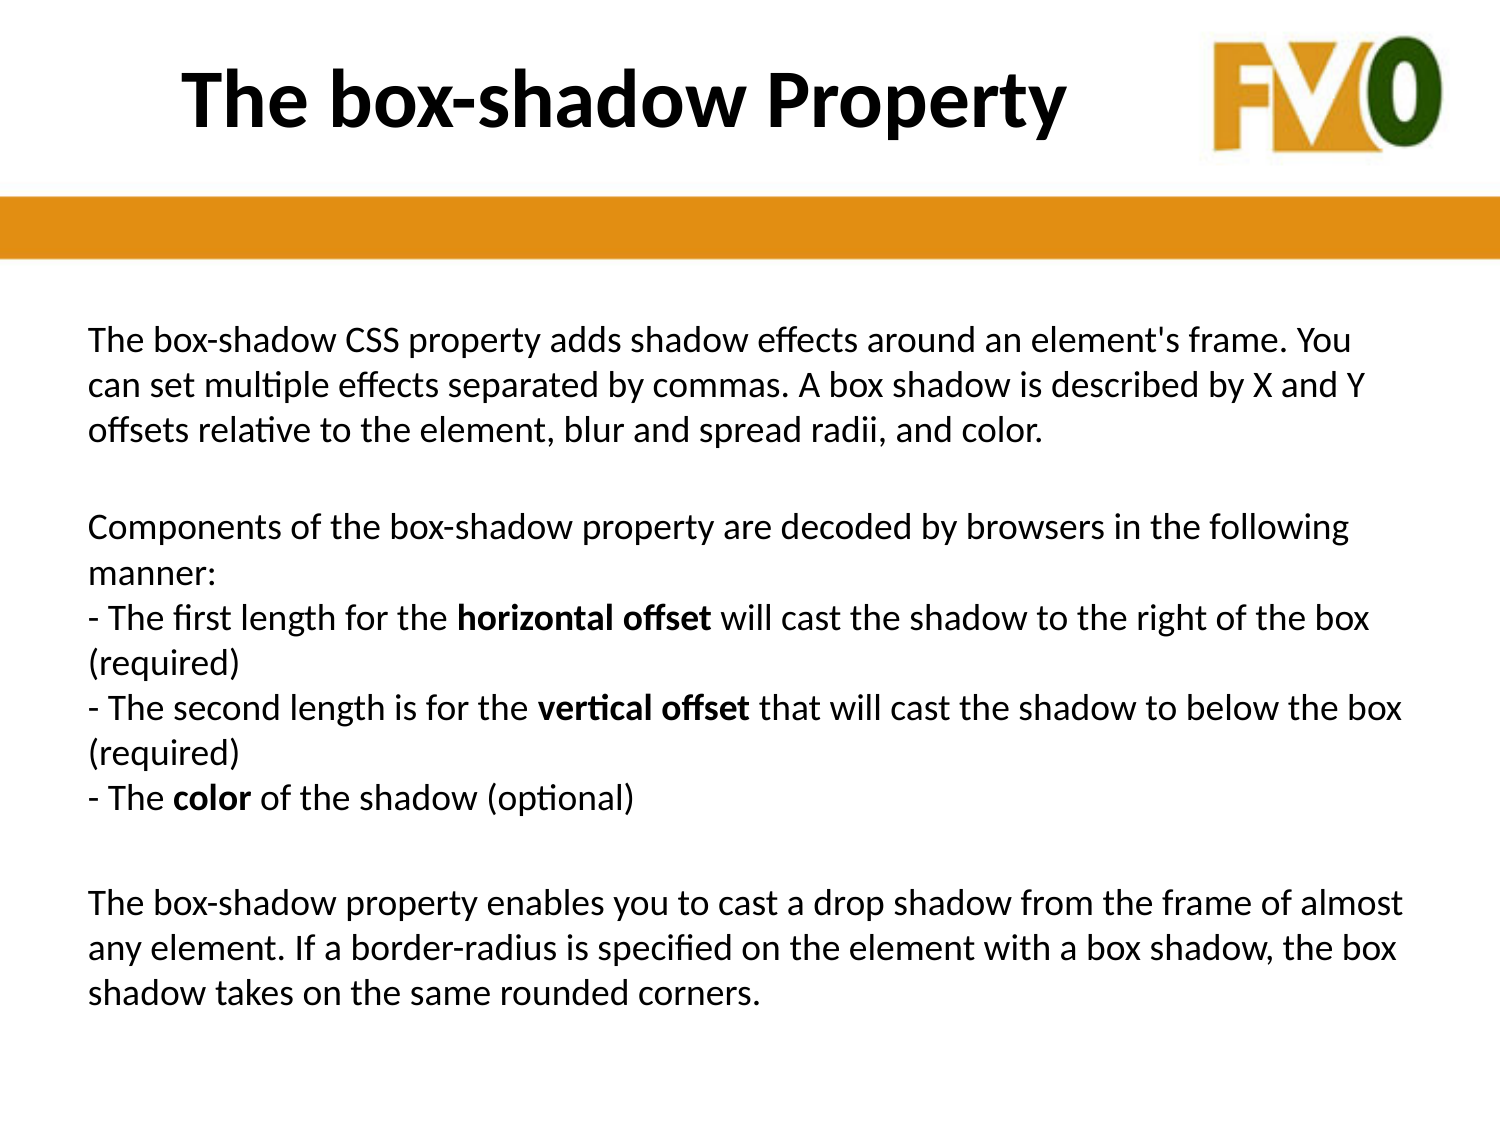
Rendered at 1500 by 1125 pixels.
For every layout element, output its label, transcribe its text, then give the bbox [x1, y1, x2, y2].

picture [0, 0, 1500, 1125]
list The box-shadow CSS property adds shadow effects around an element's frame. You can set multiple effects separated by commas. A box shadow is described by X and Y offsets relative to the element, blur and spread radii, and color. Components of the box-shadow property are decoded by browsers in the following manner: - The first length for the horizontal offset will cast the shadow to the right of the box (required) - The second length is for the vertical offset that will cast the shadow to below the box (required) - The color of the shadow (optional) The box-shadow property enables you to cast a drop shadow from the frame of almost any element. If a border-radius is specified on the element with a box shadow, the box shadow takes on the same rounded corners. [72, 262, 1423, 1100]
title The box-shadow Property [0, 0, 1300, 188]
